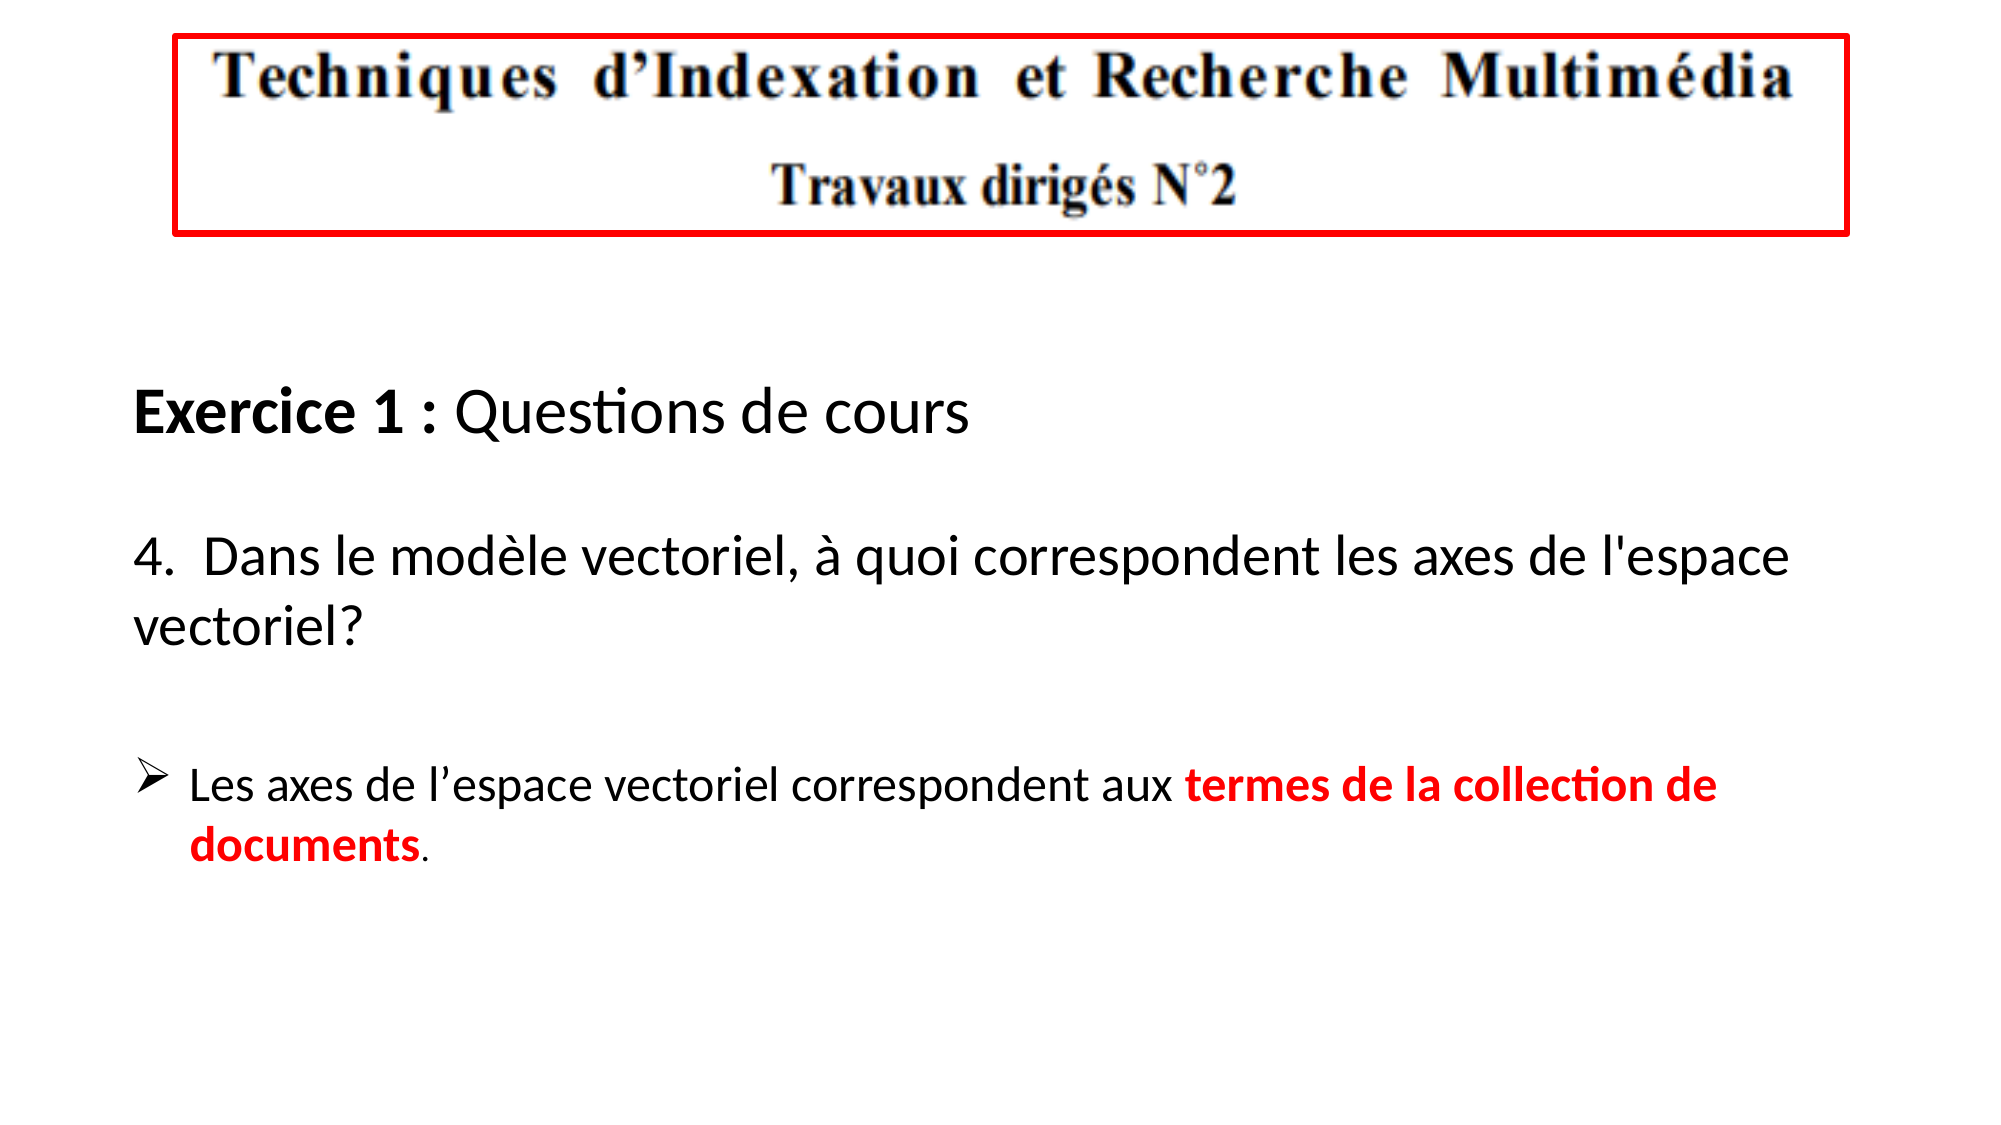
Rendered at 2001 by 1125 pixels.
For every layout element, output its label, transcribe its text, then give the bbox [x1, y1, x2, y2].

text_box Exercice 1 : Questions de cours 4. Dans le modèle vectoriel, à quoi correspondent les axes de l'espace vectoriel? [118, 359, 1938, 665]
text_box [1799, 24, 1913, 125]
picture [178, 38, 1845, 231]
text_box Les axes de l’espace vectoriel correspondent aux termes de la collection de documents. [118, 744, 1859, 880]
